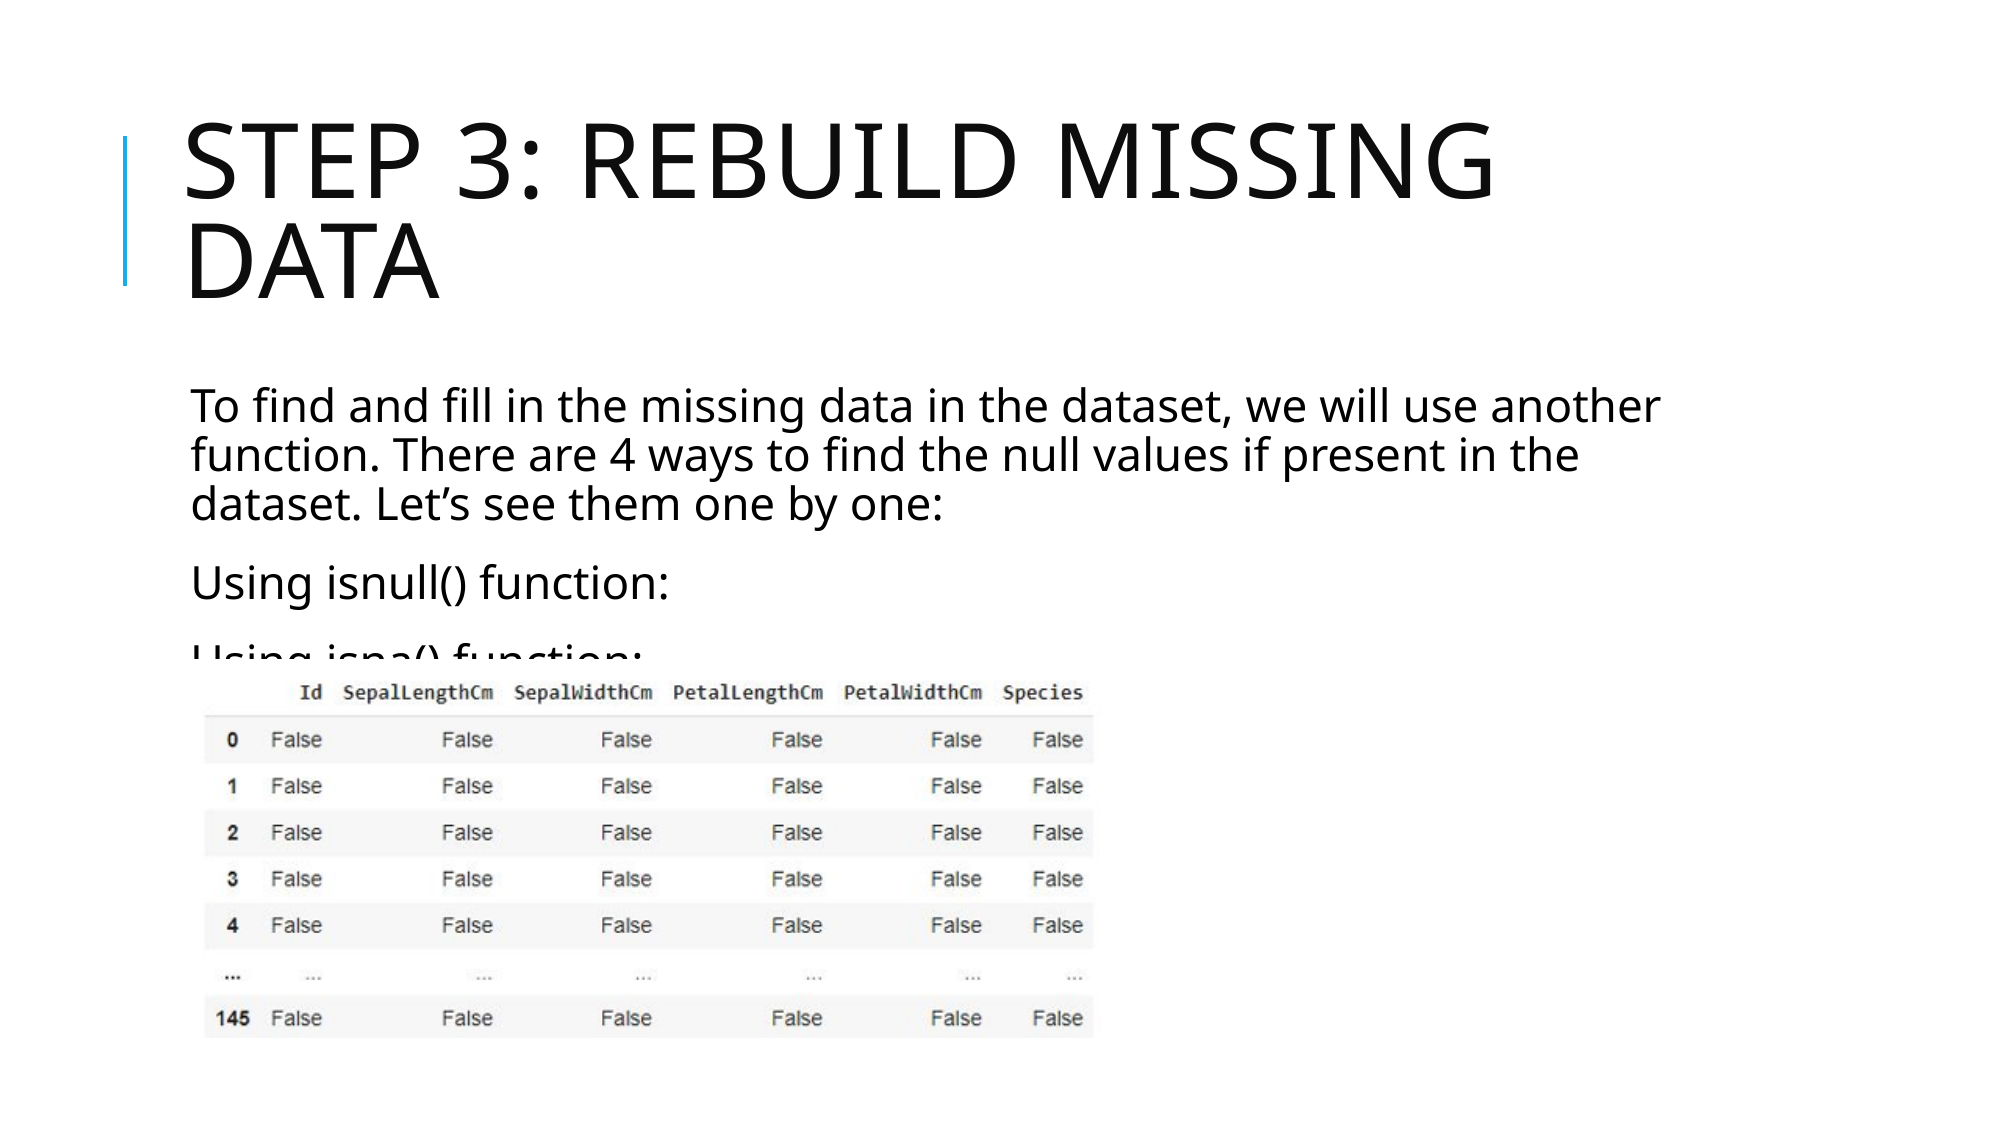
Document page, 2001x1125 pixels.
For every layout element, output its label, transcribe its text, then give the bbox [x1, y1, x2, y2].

list To find and fill in the missing data in the dataset, we will use another function. There are 4 ways to find the null values if present in the dataset. Let’s see them one by one: Using isnull() function: Using isna() function: [168, 375, 1763, 1035]
picture [167, 659, 1142, 1039]
title Step 3: Rebuild Missing Data [168, 96, 1763, 342]
